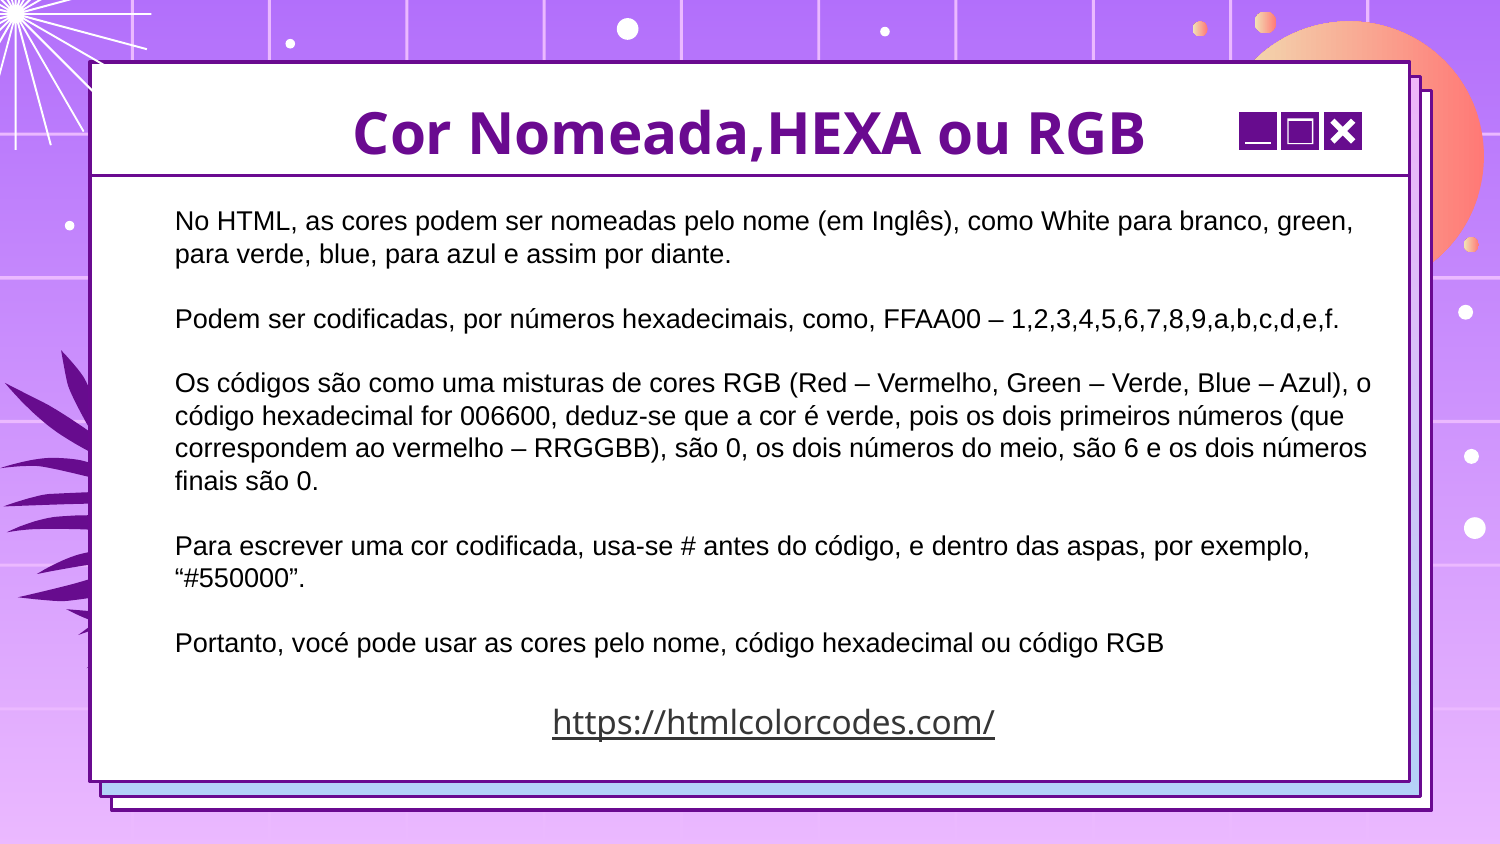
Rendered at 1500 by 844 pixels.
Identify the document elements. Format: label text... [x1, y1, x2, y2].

title Cor Nomeada,HEXA ou RGB [90, 90, 1410, 173]
list No HTML, as cores podem ser nomeadas pelo nome (em Inglês), como White para branco, green, para verde, blue, para azul e assim por diante. Podem ser codificadas, por números hexadecimais, como, FFAA00 – 1,2,3,4,5,6,7,8,9,a,b,c,d,e,f. Os códigos são como uma misturas de cores RGB (Red – Vermelho, Green – Verde, Blue – Azul), o código hexadecimal for 006600, deduz-se que a cor é verde, pois os dois primeiros números (que correspondem ao vermelho – RRGGBB), são 0, os dois números do meio, são 6 e os dois números finais são 0. Para escrever uma cor codificada, usa-se # antes do código, e dentro das aspas, por exemplo, “#550000”. Portanto, vocé pode usar as cores pelo nome, código hexadecimal ou código RGB [159, 199, 1393, 663]
list https://htmlcolorcodes.com/ [537, 677, 1035, 770]
